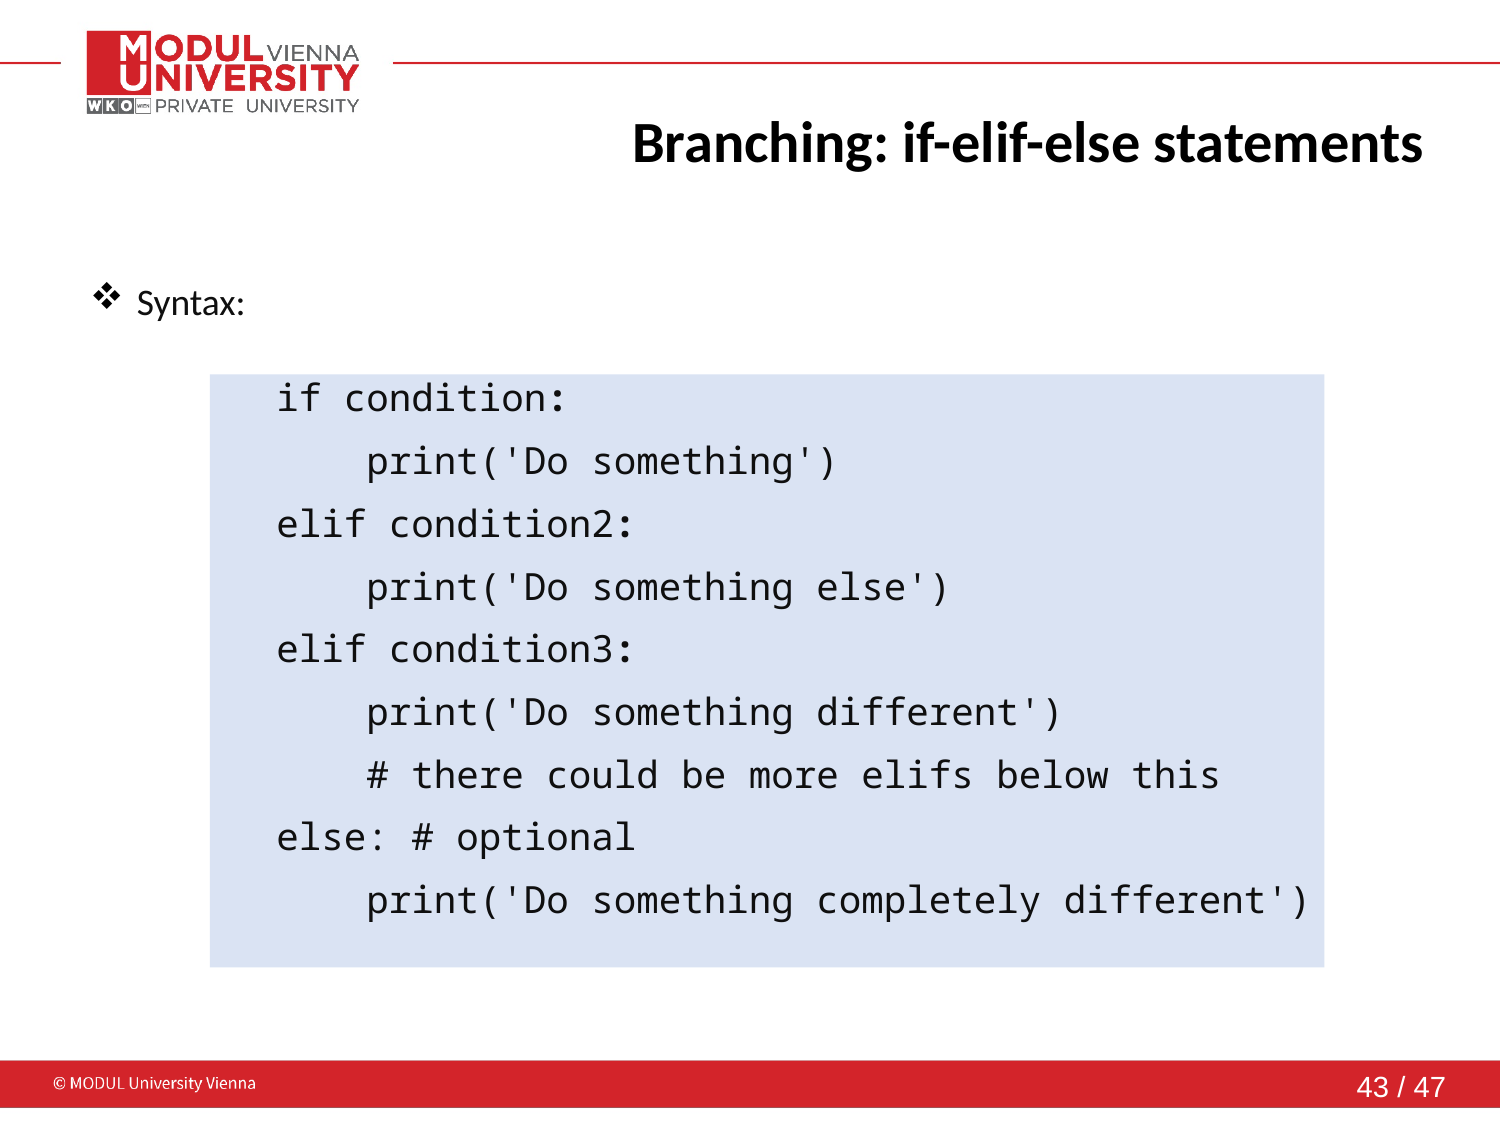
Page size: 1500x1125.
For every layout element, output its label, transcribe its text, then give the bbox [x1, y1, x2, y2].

text_box if condition: print('Do something') elif condition2: print('Do something else') elif condition3: print('Do something different') # there could be more elifs below this else: # optional print('Do something completely different') [209, 374, 1325, 968]
list Syntax: [75, 263, 1420, 375]
picture [0, 0, 1500, 1125]
title Branching: if-elif-else statements [51, 45, 1439, 233]
